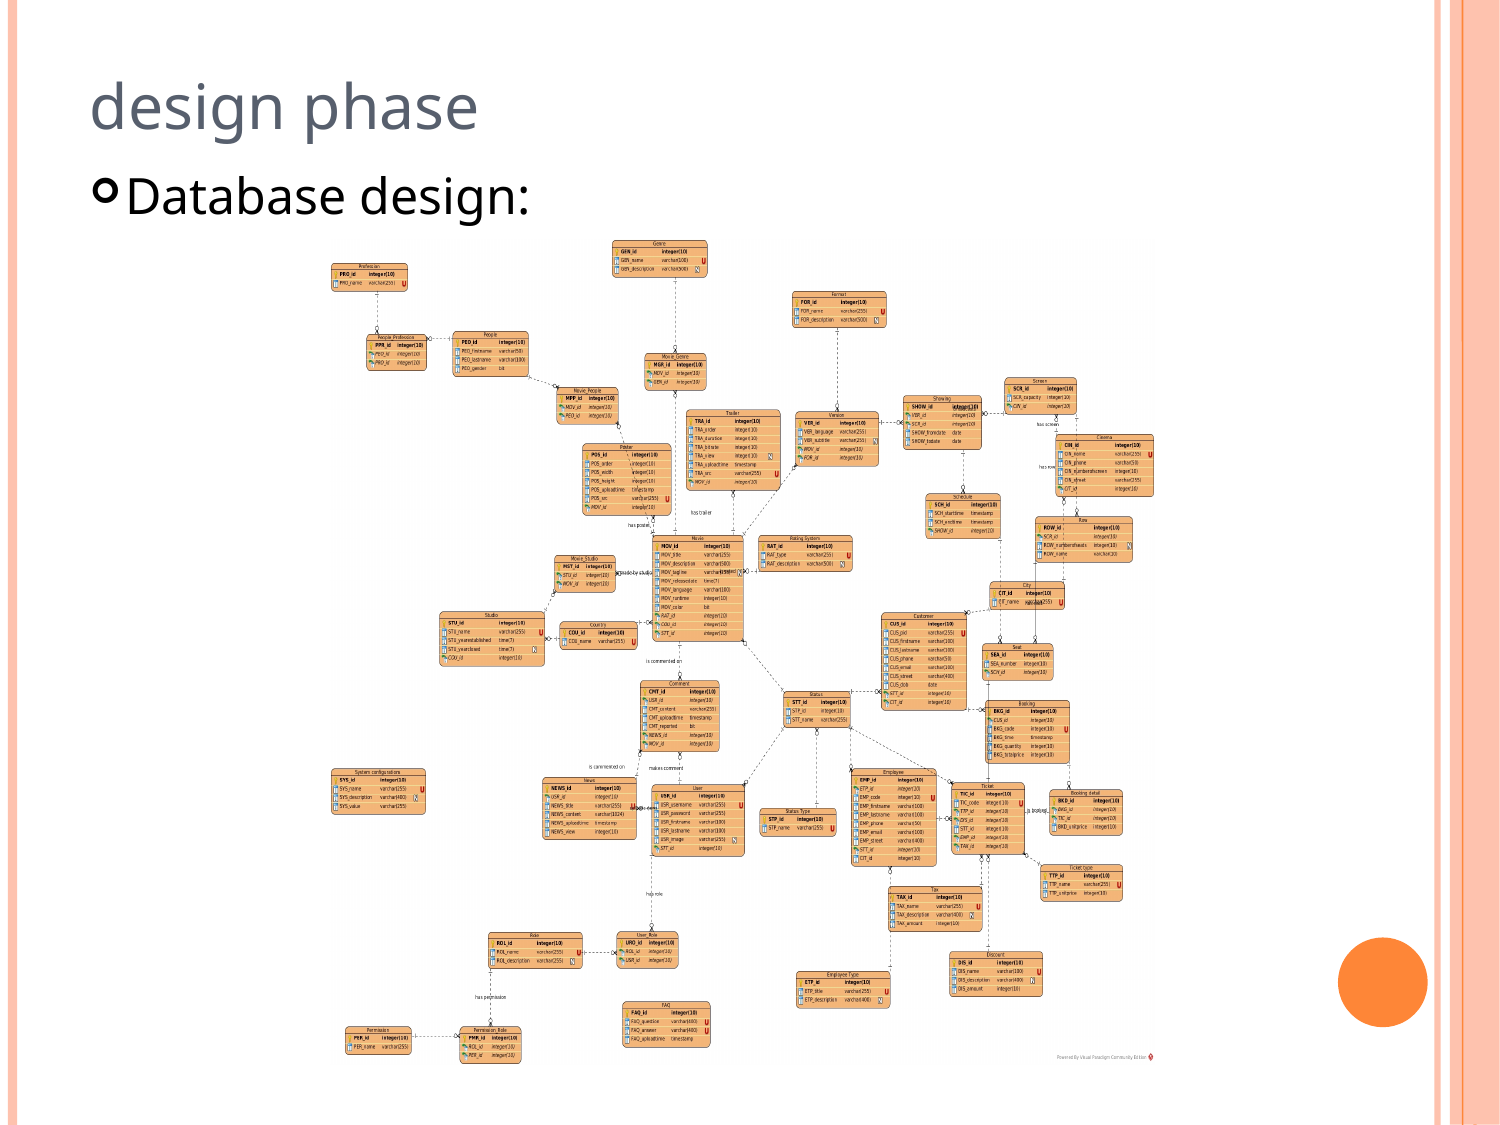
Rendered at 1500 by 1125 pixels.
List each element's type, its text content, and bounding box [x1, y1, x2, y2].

text_box Database design: [75, 157, 570, 240]
text_box design phase [75, 45, 675, 150]
picture [329, 239, 1156, 1066]
